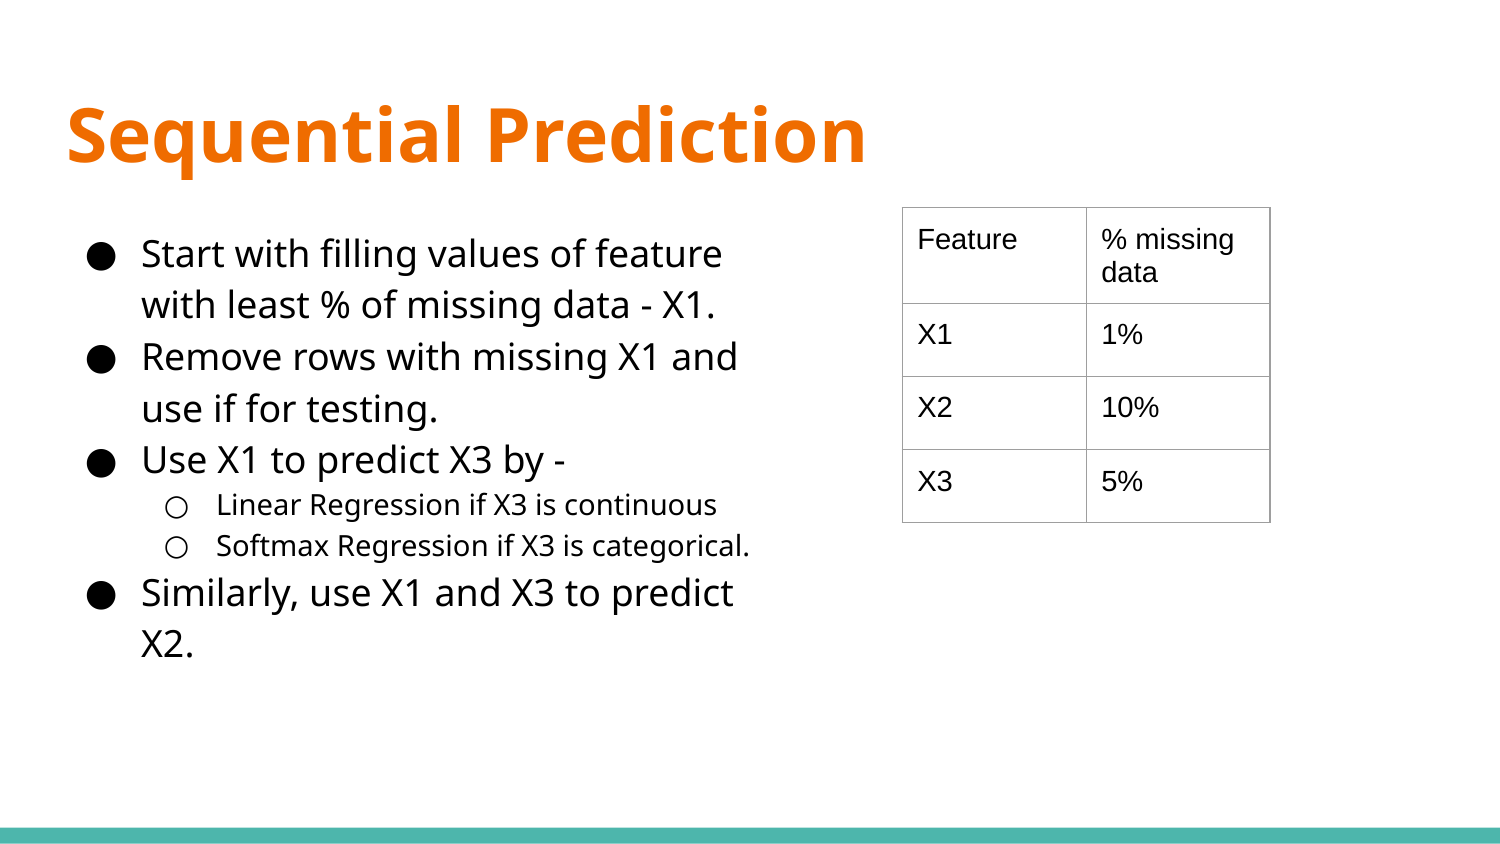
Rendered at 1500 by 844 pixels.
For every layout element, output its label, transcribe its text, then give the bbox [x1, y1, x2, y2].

table_cell X3 [903, 450, 1086, 522]
table_cell 1% [1087, 304, 1269, 376]
table_cell X2 [903, 377, 1086, 449]
list Start with filling values of feature with least % of missing data - X1. Remove rows with missing X1 and use if for testing. Use X1 to predict X3 by - Linear Regression if X3 is continuous Softmax Regression if X3 is categorical. Similarly, use X1 and X3 to predict X2. [51, 207, 784, 750]
title Sequential Prediction [51, 72, 1449, 189]
table_cell 10% [1087, 377, 1269, 449]
table_header Feature [903, 208, 1086, 303]
table_cell 5% [1087, 450, 1269, 522]
table_header % missing data [1087, 208, 1269, 303]
table_cell X1 [903, 304, 1086, 376]
